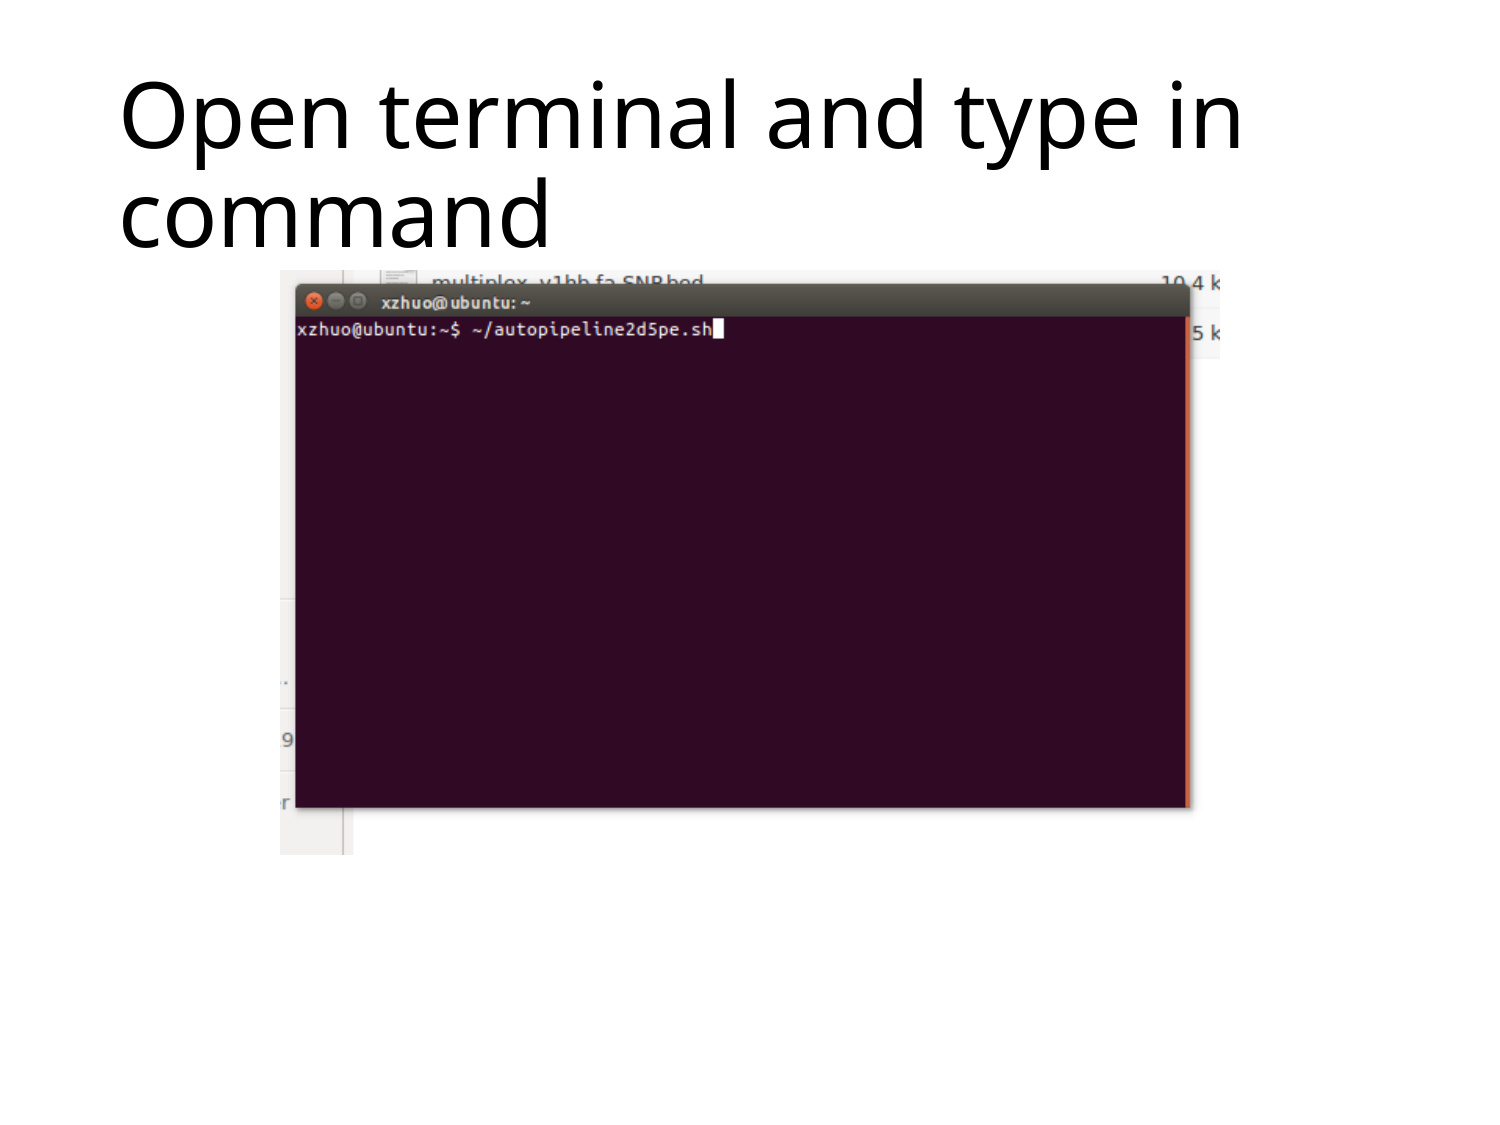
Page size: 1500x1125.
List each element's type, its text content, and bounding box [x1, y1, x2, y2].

picture [280, 270, 1220, 855]
title Open terminal and type in command [103, 59, 1397, 278]
